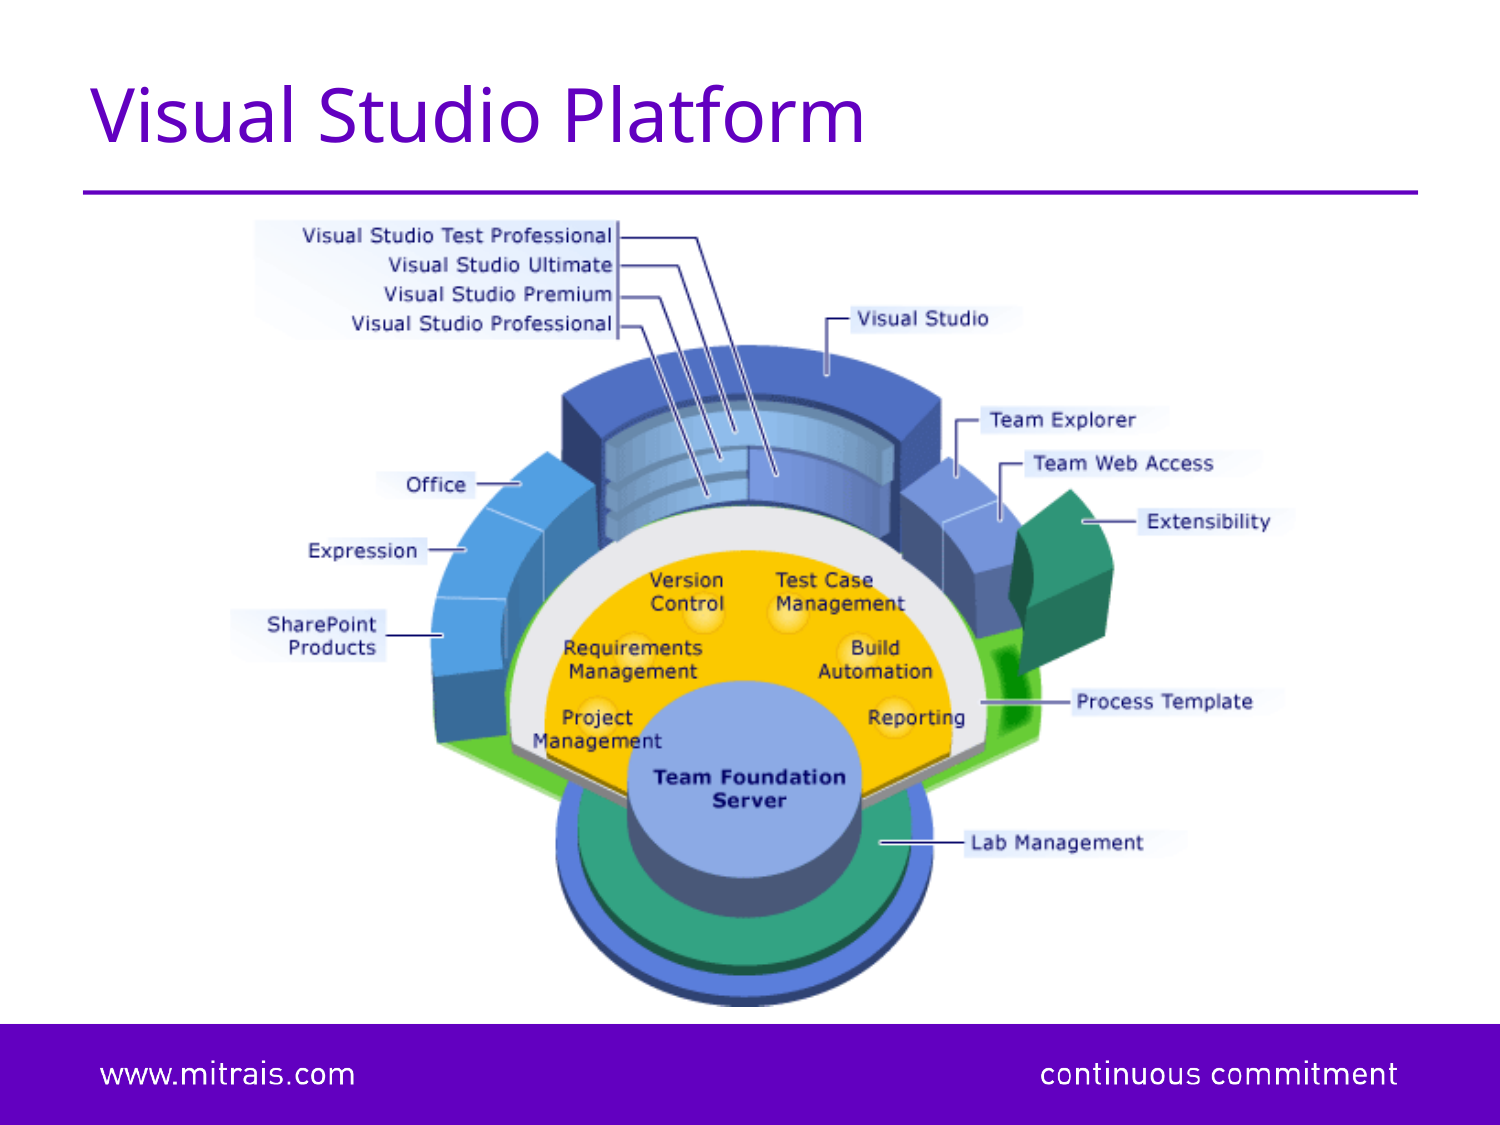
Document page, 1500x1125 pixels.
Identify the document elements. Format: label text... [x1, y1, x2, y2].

title Visual Studio Platform [75, 45, 1425, 180]
picture [0, 0, 1500, 1125]
